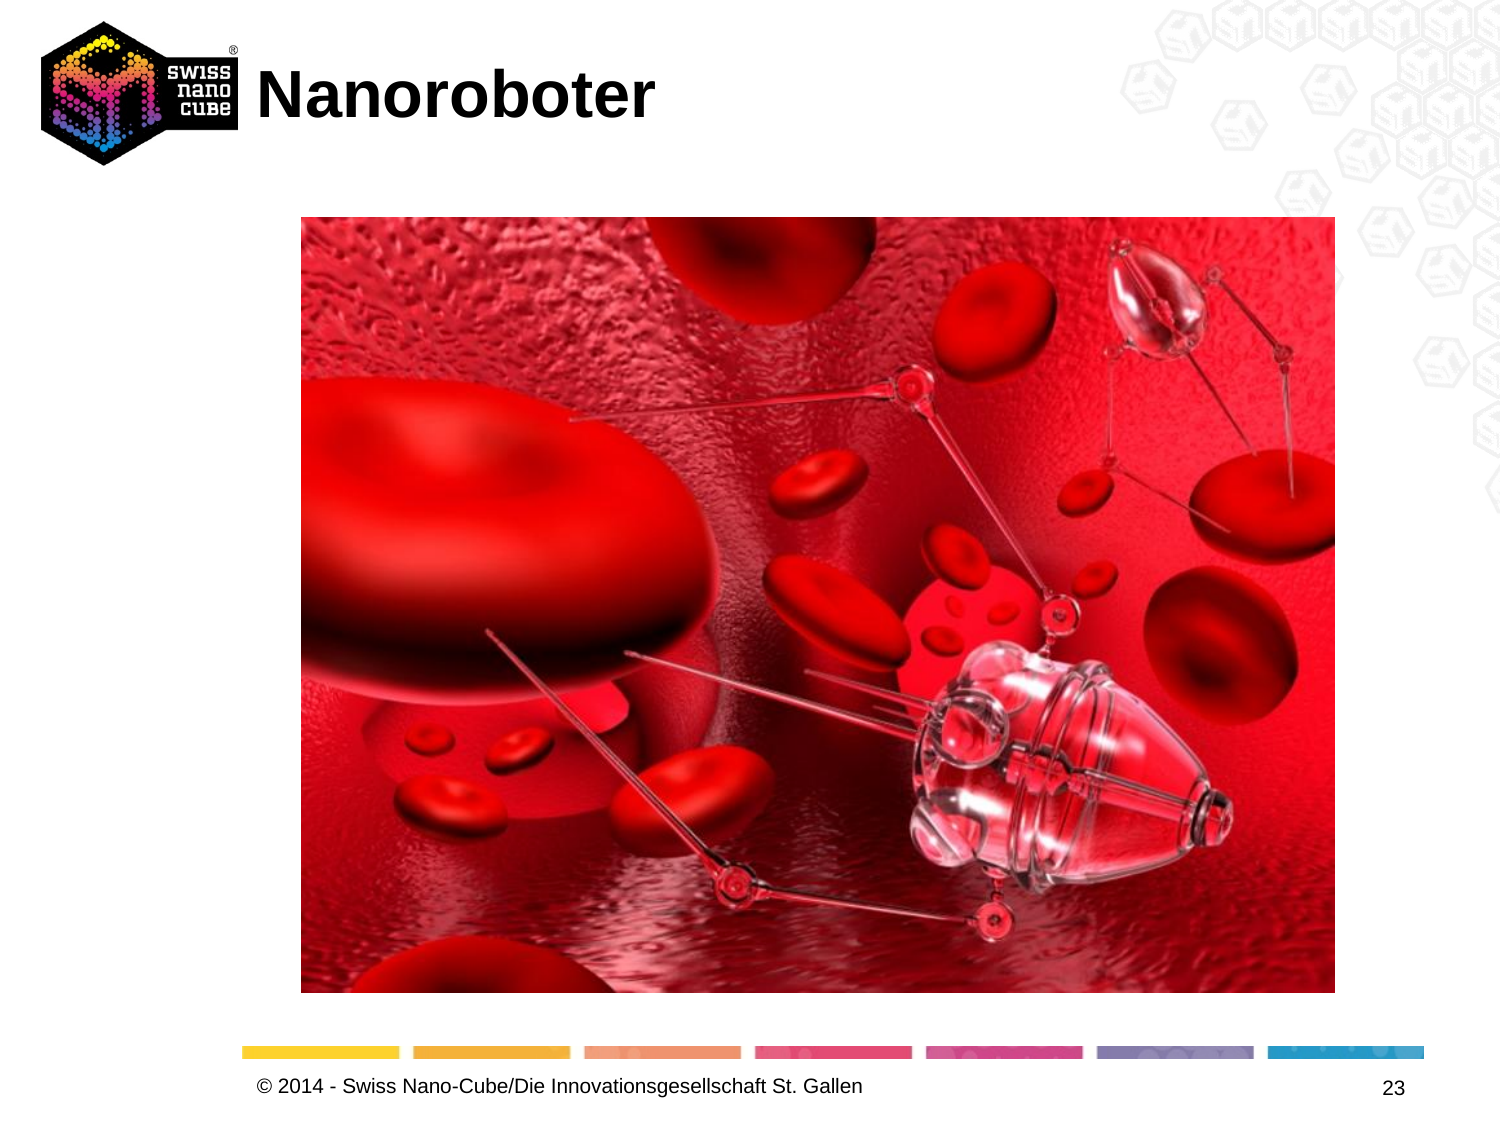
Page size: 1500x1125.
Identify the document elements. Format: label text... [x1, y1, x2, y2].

text_box Nanoroboter [242, 39, 1362, 143]
picture [41, 21, 238, 166]
picture [300, 217, 1335, 993]
picture [242, 1046, 1424, 1059]
slide_number 23 [1352, 1067, 1421, 1108]
